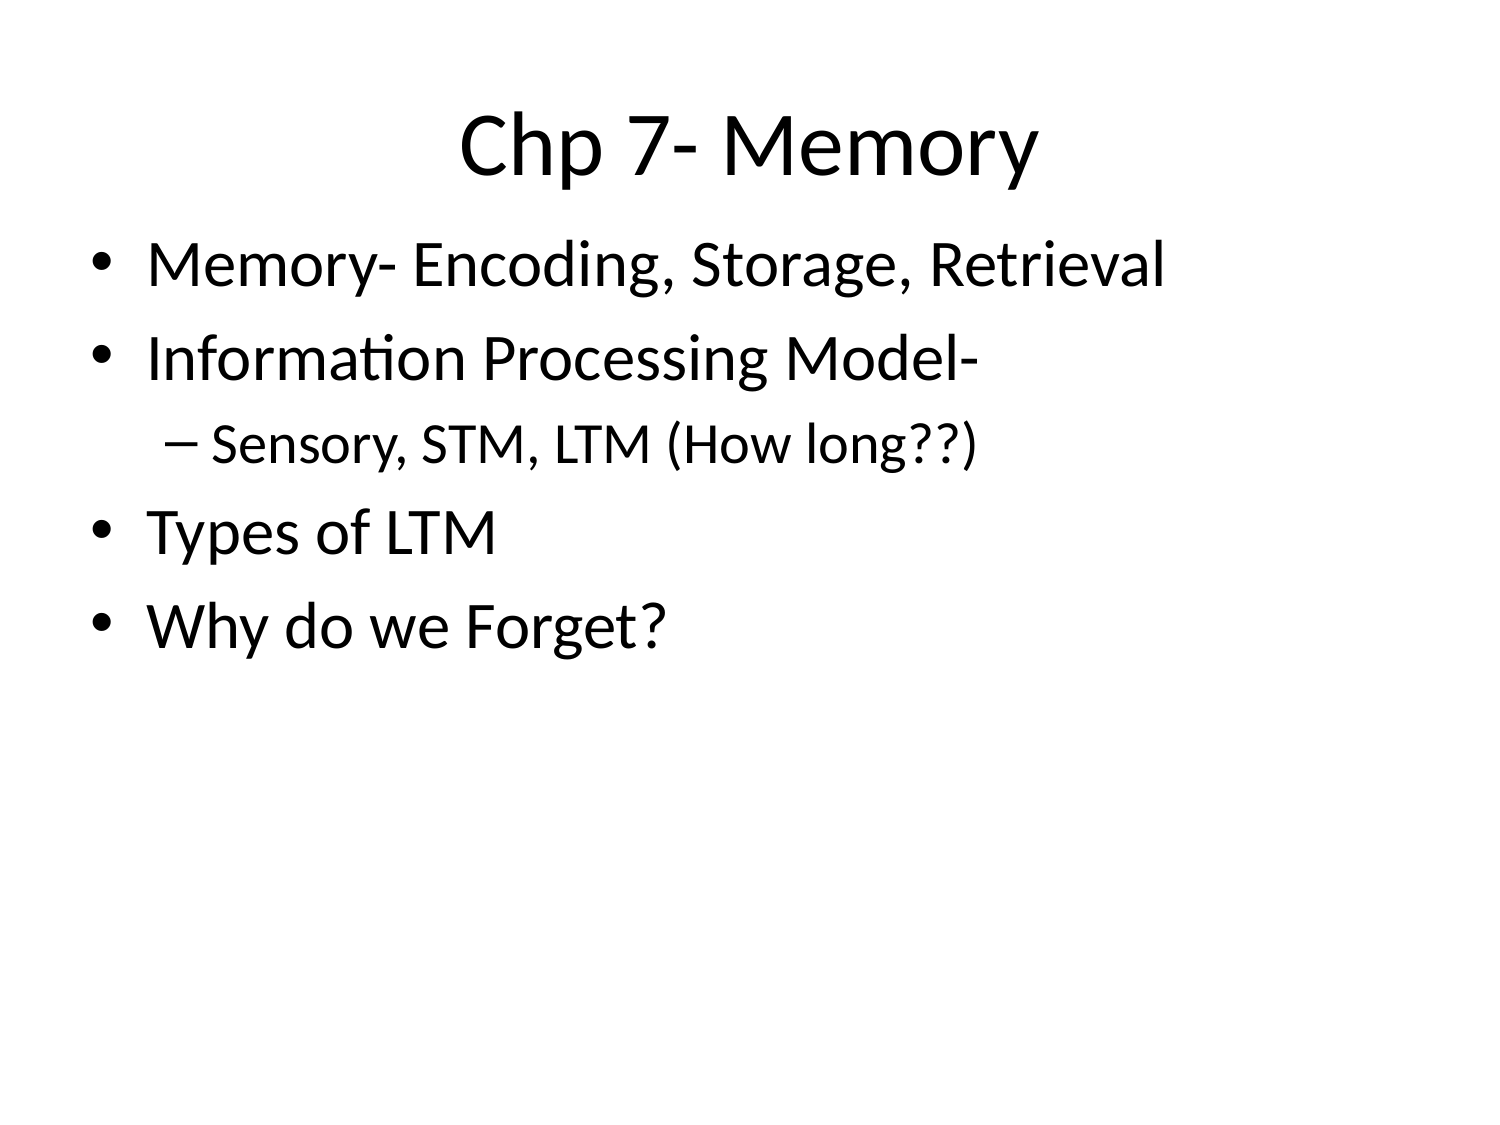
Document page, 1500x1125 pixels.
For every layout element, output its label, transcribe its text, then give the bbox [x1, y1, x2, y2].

title Chp 7- Memory [74, 44, 1426, 212]
list Memory- Encoding, Storage, Retrieval Information Processing Model- Sensory, STM, LTM (How long??) Types of LTM Why do we Forget? [74, 212, 1426, 1006]
